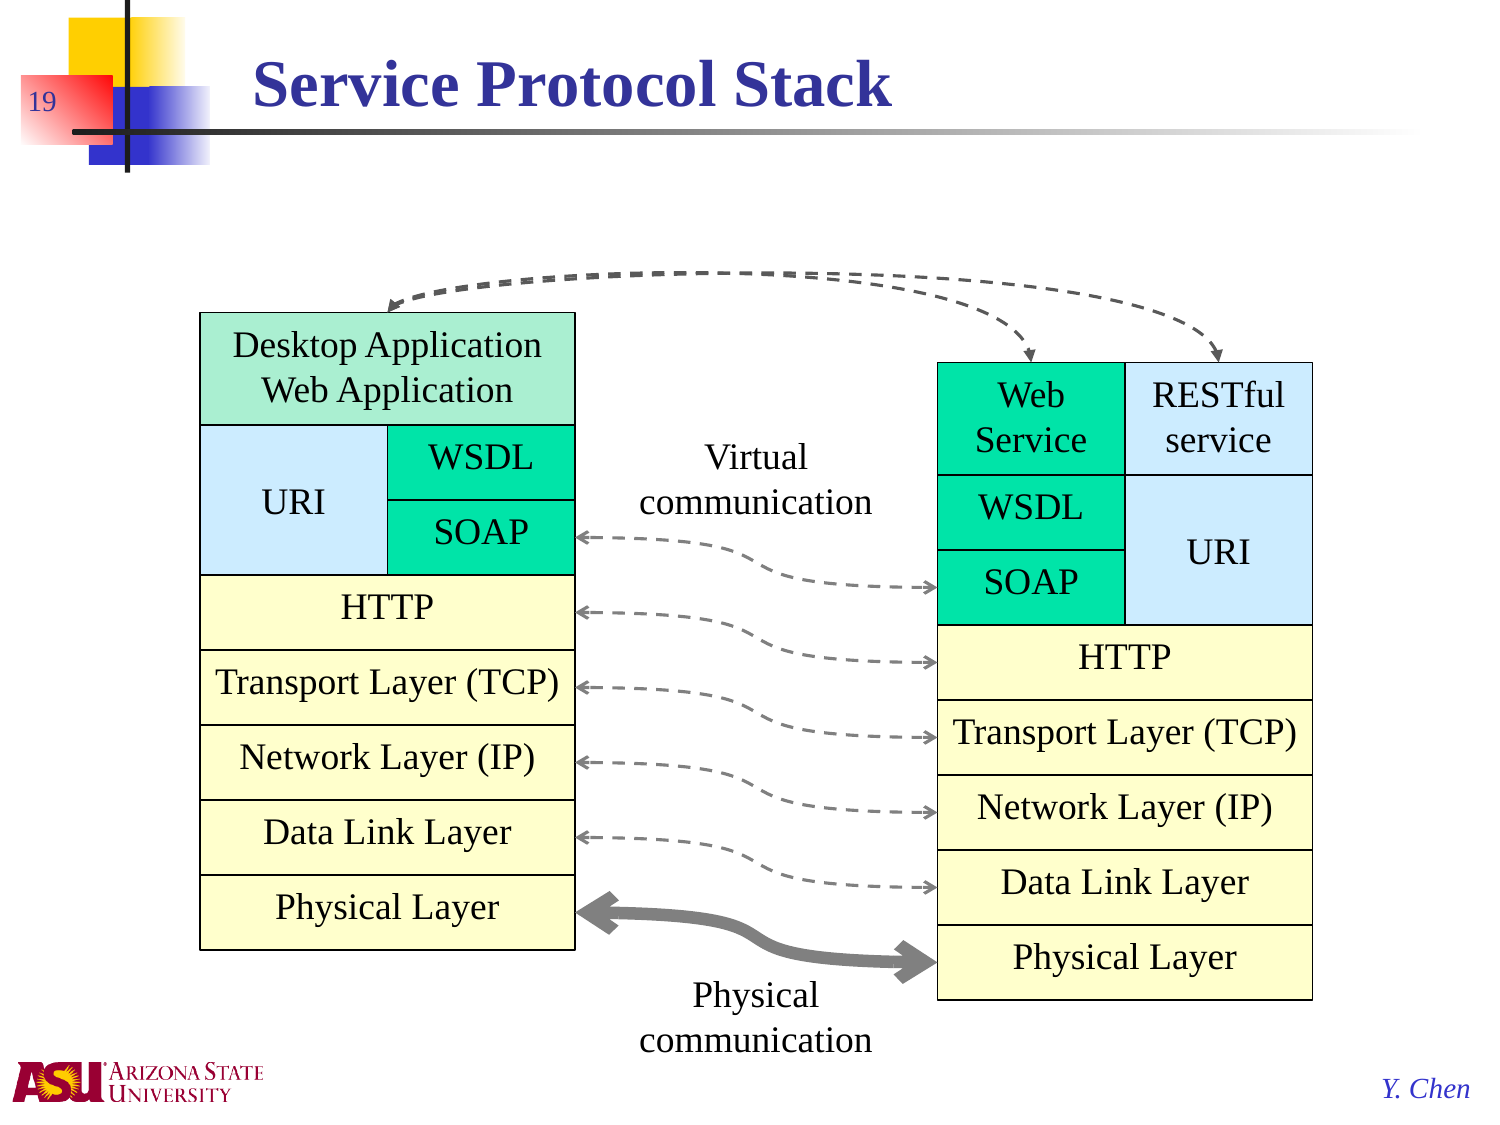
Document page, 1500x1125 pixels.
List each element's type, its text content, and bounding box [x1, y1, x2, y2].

text_box HTTP [937, 625, 1313, 700]
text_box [684, 15, 735, 660]
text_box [777, 0, 829, 754]
text_box WSDL [388, 425, 575, 500]
text_box Data Link Layer [199, 800, 575, 875]
title Service Protocol Stack [237, 24, 679, 128]
text_box WSDL [937, 475, 1125, 550]
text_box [574, 762, 938, 813]
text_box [574, 537, 679, 588]
text_box Virtual communication [738, 424, 772, 530]
title Service Protocol Stack [738, 24, 772, 128]
text_box URI [200, 425, 388, 575]
text_box Transport Layer (TCP) [937, 700, 1313, 775]
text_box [832, 612, 938, 663]
picture [12, 1062, 263, 1102]
text_box Physical communication [599, 972, 913, 1068]
text_box SOAP [388, 500, 575, 575]
text_box Desktop Application Web Application [199, 312, 575, 425]
slide_number 19 [12, 49, 151, 126]
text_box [738, 537, 772, 588]
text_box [832, 687, 938, 738]
text_box URI [1125, 475, 1313, 625]
text_box Physical Layer [937, 925, 1313, 1000]
text_box Data Link Layer [937, 850, 1313, 925]
text_box RESTful service [1125, 362, 1313, 475]
text_box Network Layer (IP) [199, 725, 575, 800]
text_box Physical Layer [199, 875, 575, 950]
title Service Protocol Stack [832, 24, 1488, 128]
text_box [574, 687, 772, 738]
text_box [574, 912, 938, 963]
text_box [574, 837, 938, 888]
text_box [574, 612, 680, 663]
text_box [737, 612, 772, 663]
text_box Virtual communication [832, 424, 913, 530]
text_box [832, 537, 938, 588]
text_box Network Layer (IP) [937, 775, 1313, 850]
text_box Web Service [937, 362, 1125, 475]
text_box HTTP [199, 574, 575, 650]
text_box SOAP [937, 550, 1125, 625]
text_box Virtual communication [599, 424, 679, 530]
text_box Transport Layer (TCP) [199, 650, 575, 725]
